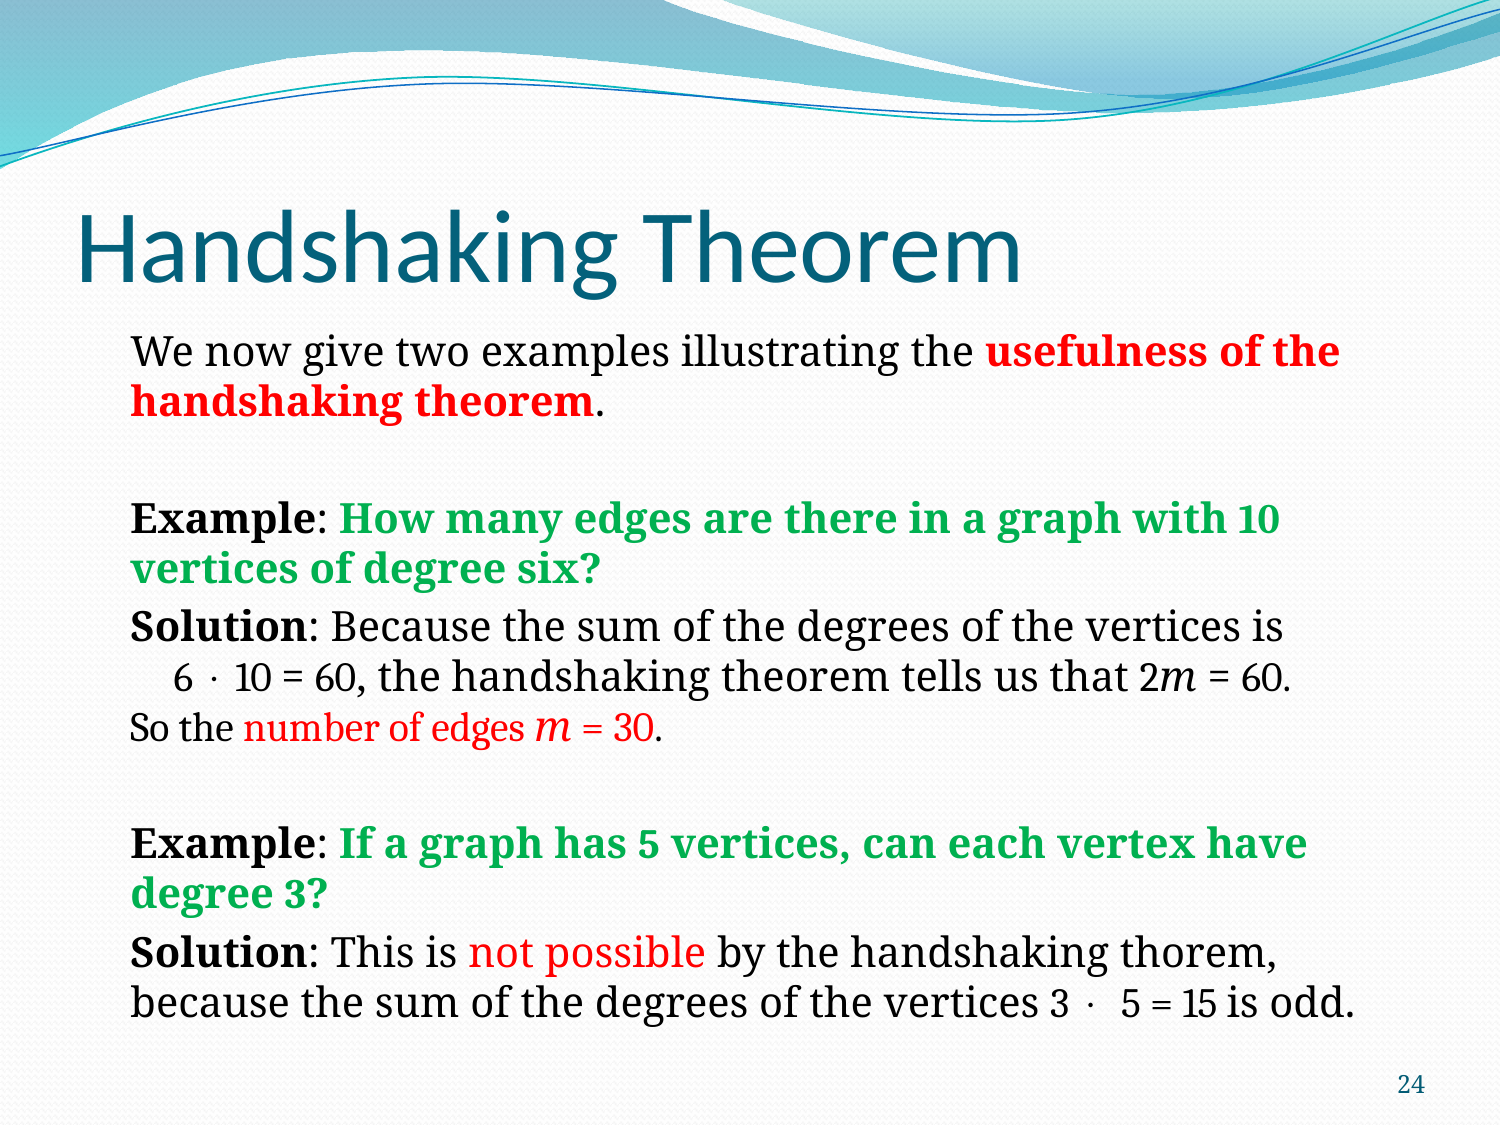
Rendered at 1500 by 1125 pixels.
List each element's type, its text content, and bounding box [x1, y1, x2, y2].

list We now give two examples illustrating the usefulness of the handshaking theorem. Example: How many edges are there in a graph with 10 vertices of degree six? Solution: Because the sum of the degrees of the vertices is 6  10 = 60, the handshaking theorem tells us that 2m = 60. So the number of edges m = 30. Example: If a graph has 5 vertices, can each vertex have degree 3? Solution: This is not possible by the handshaking thorem, because the sum of the degrees of the vertices 3  5 = 15 is odd. [75, 317, 1425, 1038]
slide_number 24 [1299, 1042, 1425, 1103]
title Handshaking Theorem [75, 115, 1425, 303]
